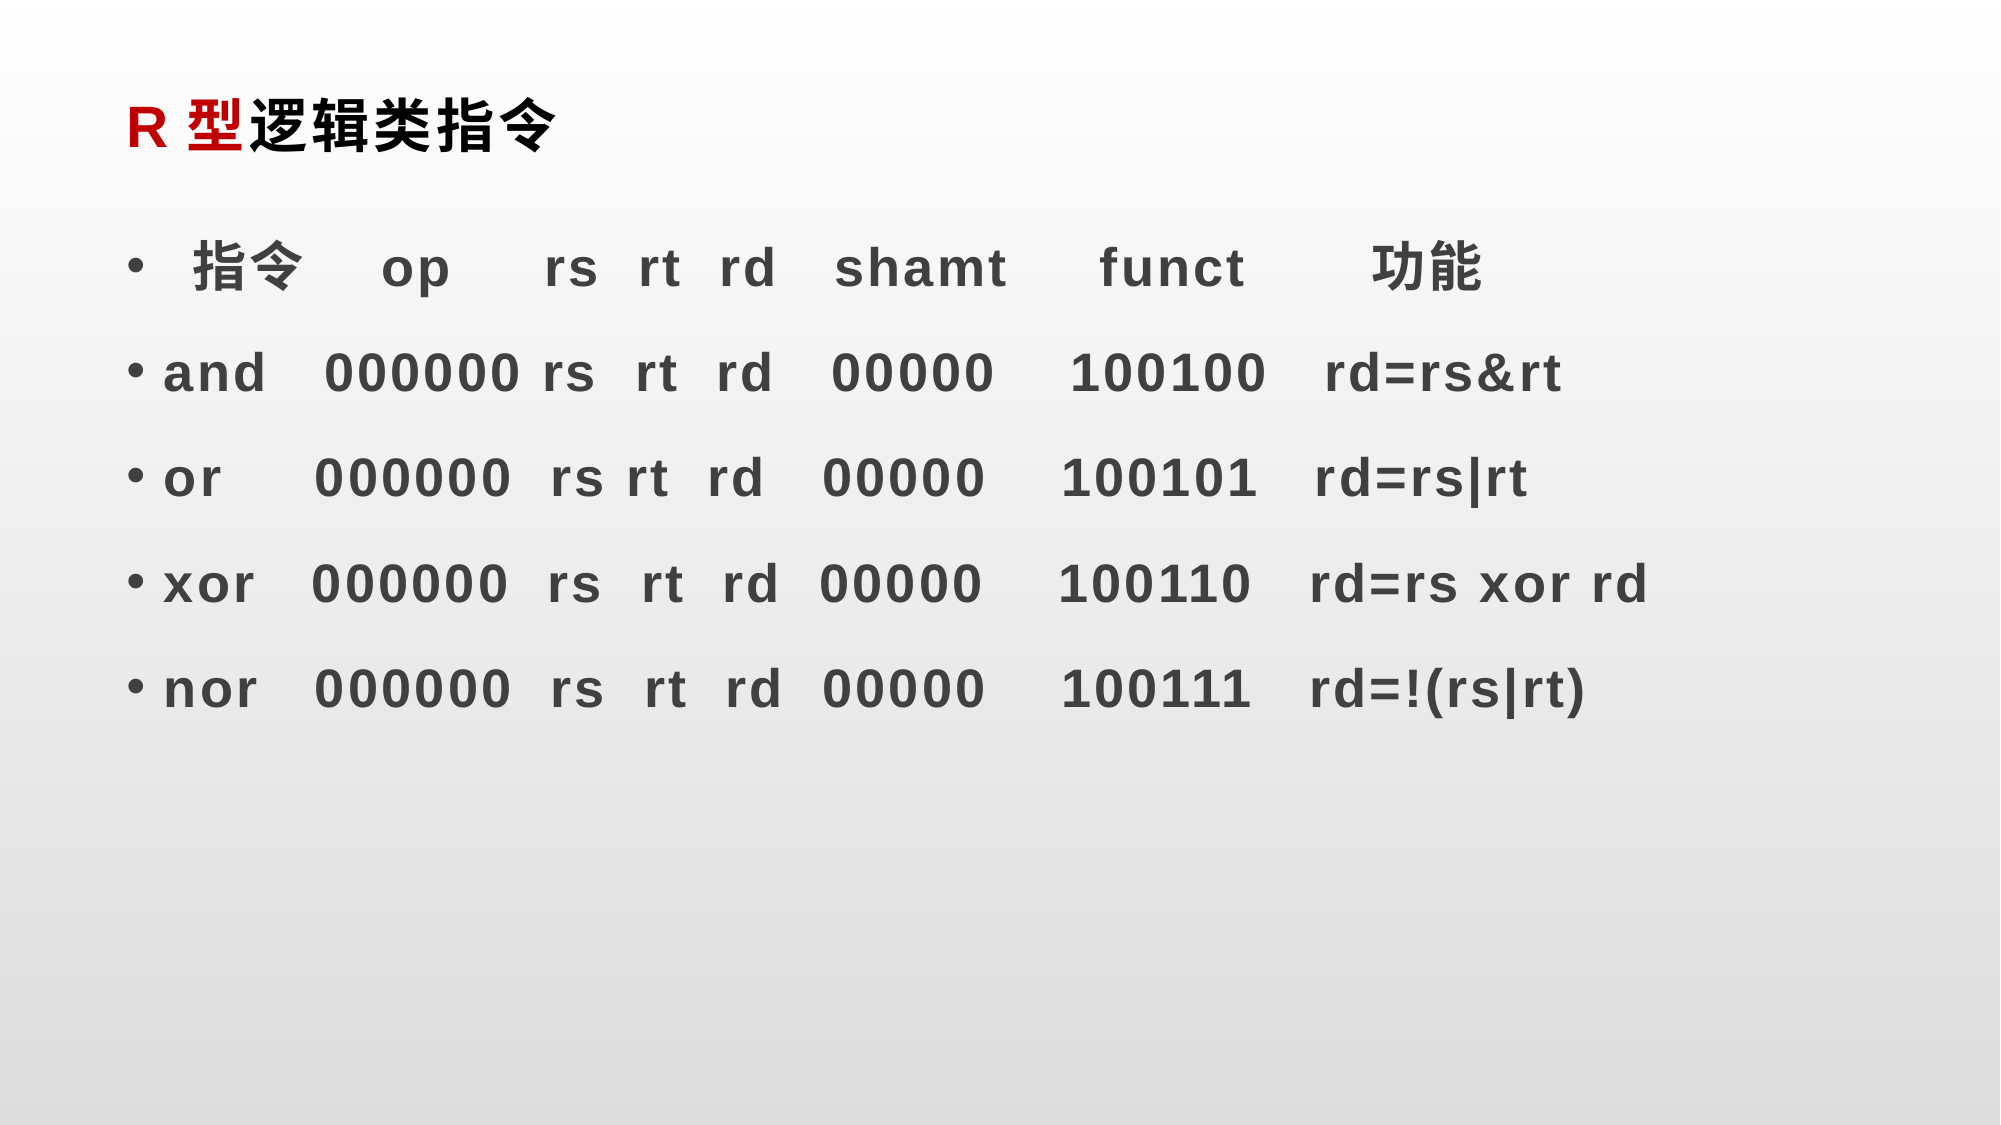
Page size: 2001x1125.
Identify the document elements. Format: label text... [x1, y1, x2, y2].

list 指令 op rs rt rd shamt funct 功能 and 000000 rs rt rd 00000 100100 rd=rs&rt or 000000 rs rt rd 00000 100101 rd=rs|rt xor 000000 rs rt rd 00000 100110 rd=rs xor rd nor 000000 rs rt rd 00000 100111 rd=!(rs|rt) [109, 212, 1891, 1040]
title R型逻辑类指令 [109, 70, 1891, 178]
